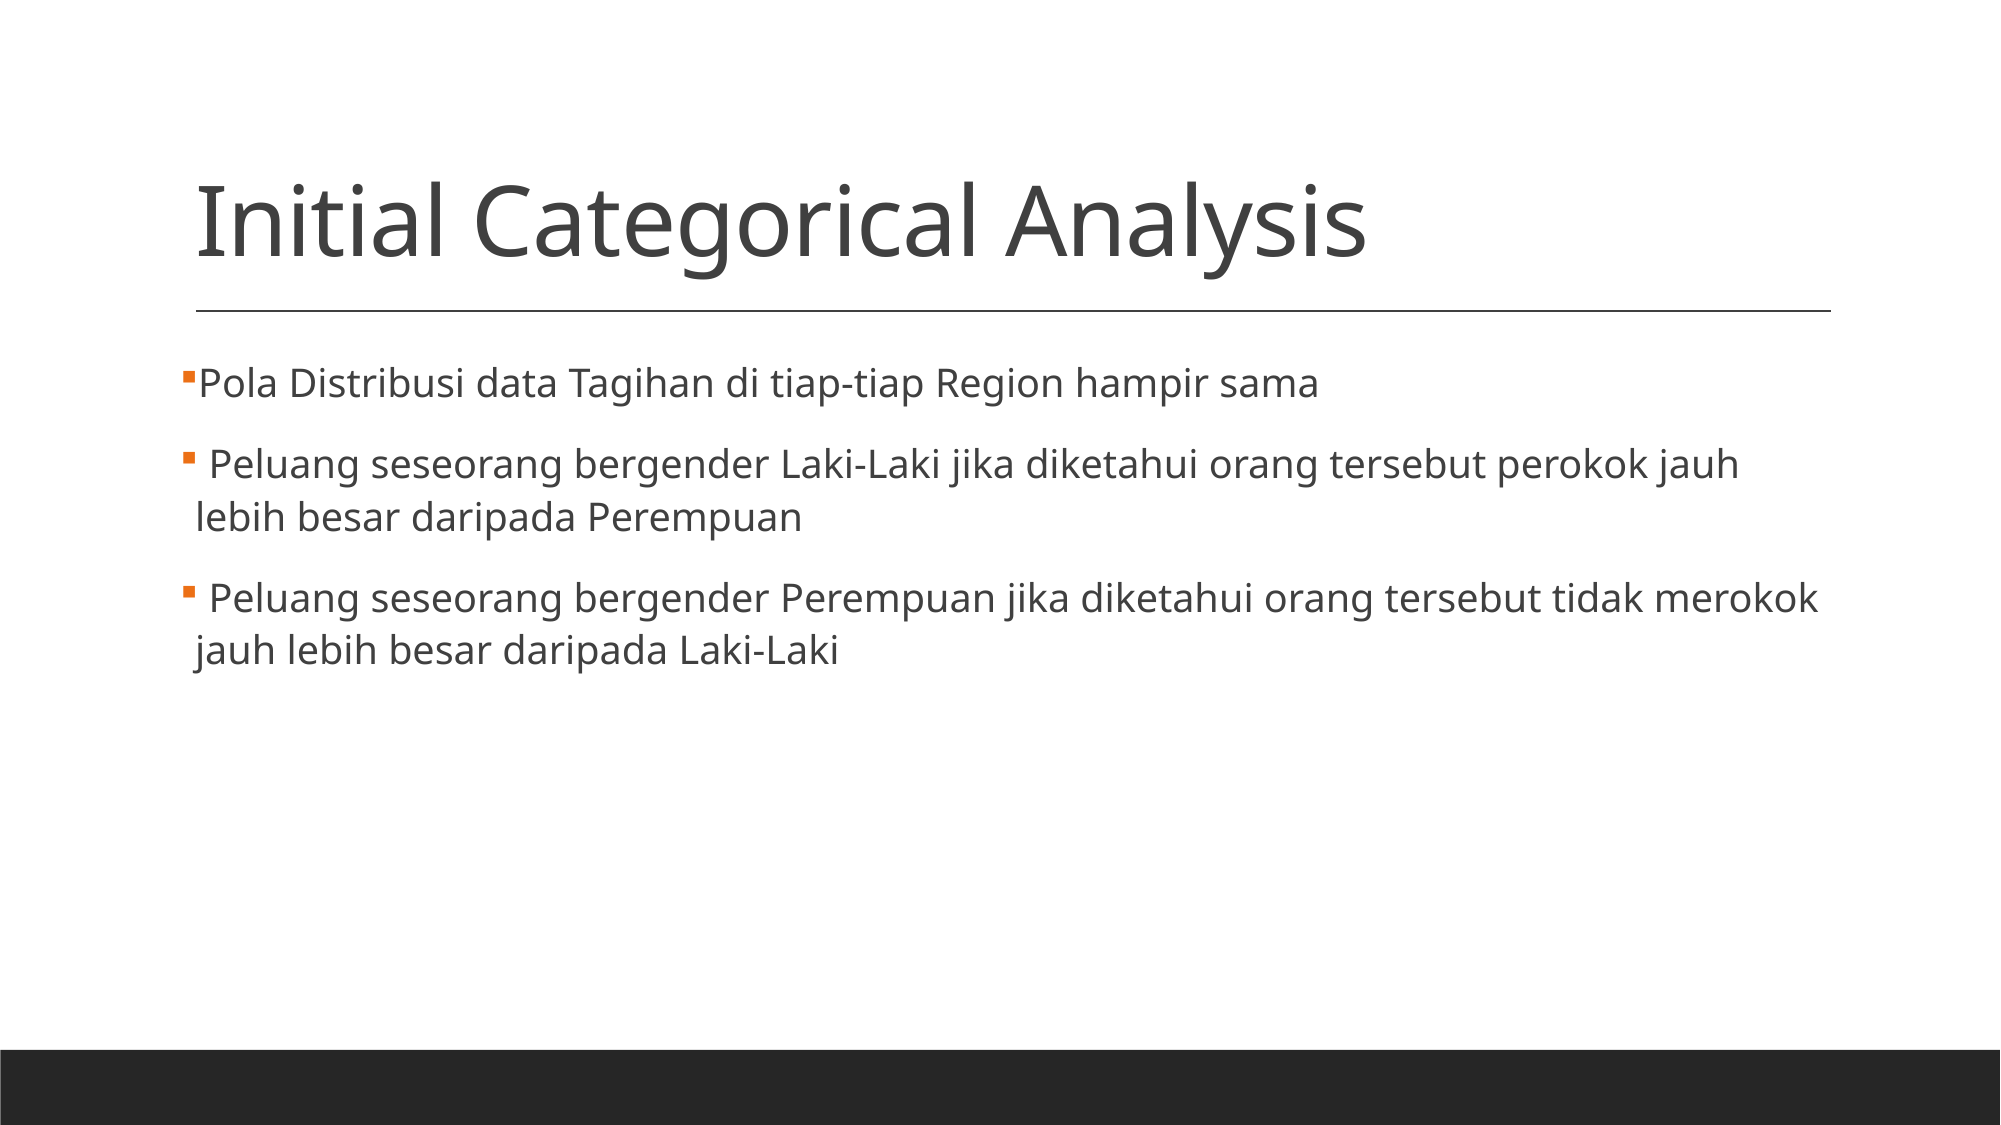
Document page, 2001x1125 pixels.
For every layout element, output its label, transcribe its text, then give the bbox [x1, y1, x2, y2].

list Pola Distribusi data Tagihan di tiap-tiap Region hampir sama Peluang seseorang bergender Laki-Laki jika diketahui orang tersebut perokok jauh lebih besar daripada Perempuan Peluang seseorang bergender Perempuan jika diketahui orang tersebut tidak merokok jauh lebih besar daripada Laki-Laki [180, 345, 1830, 963]
title Initial Categorical Analysis [180, 47, 1830, 285]
